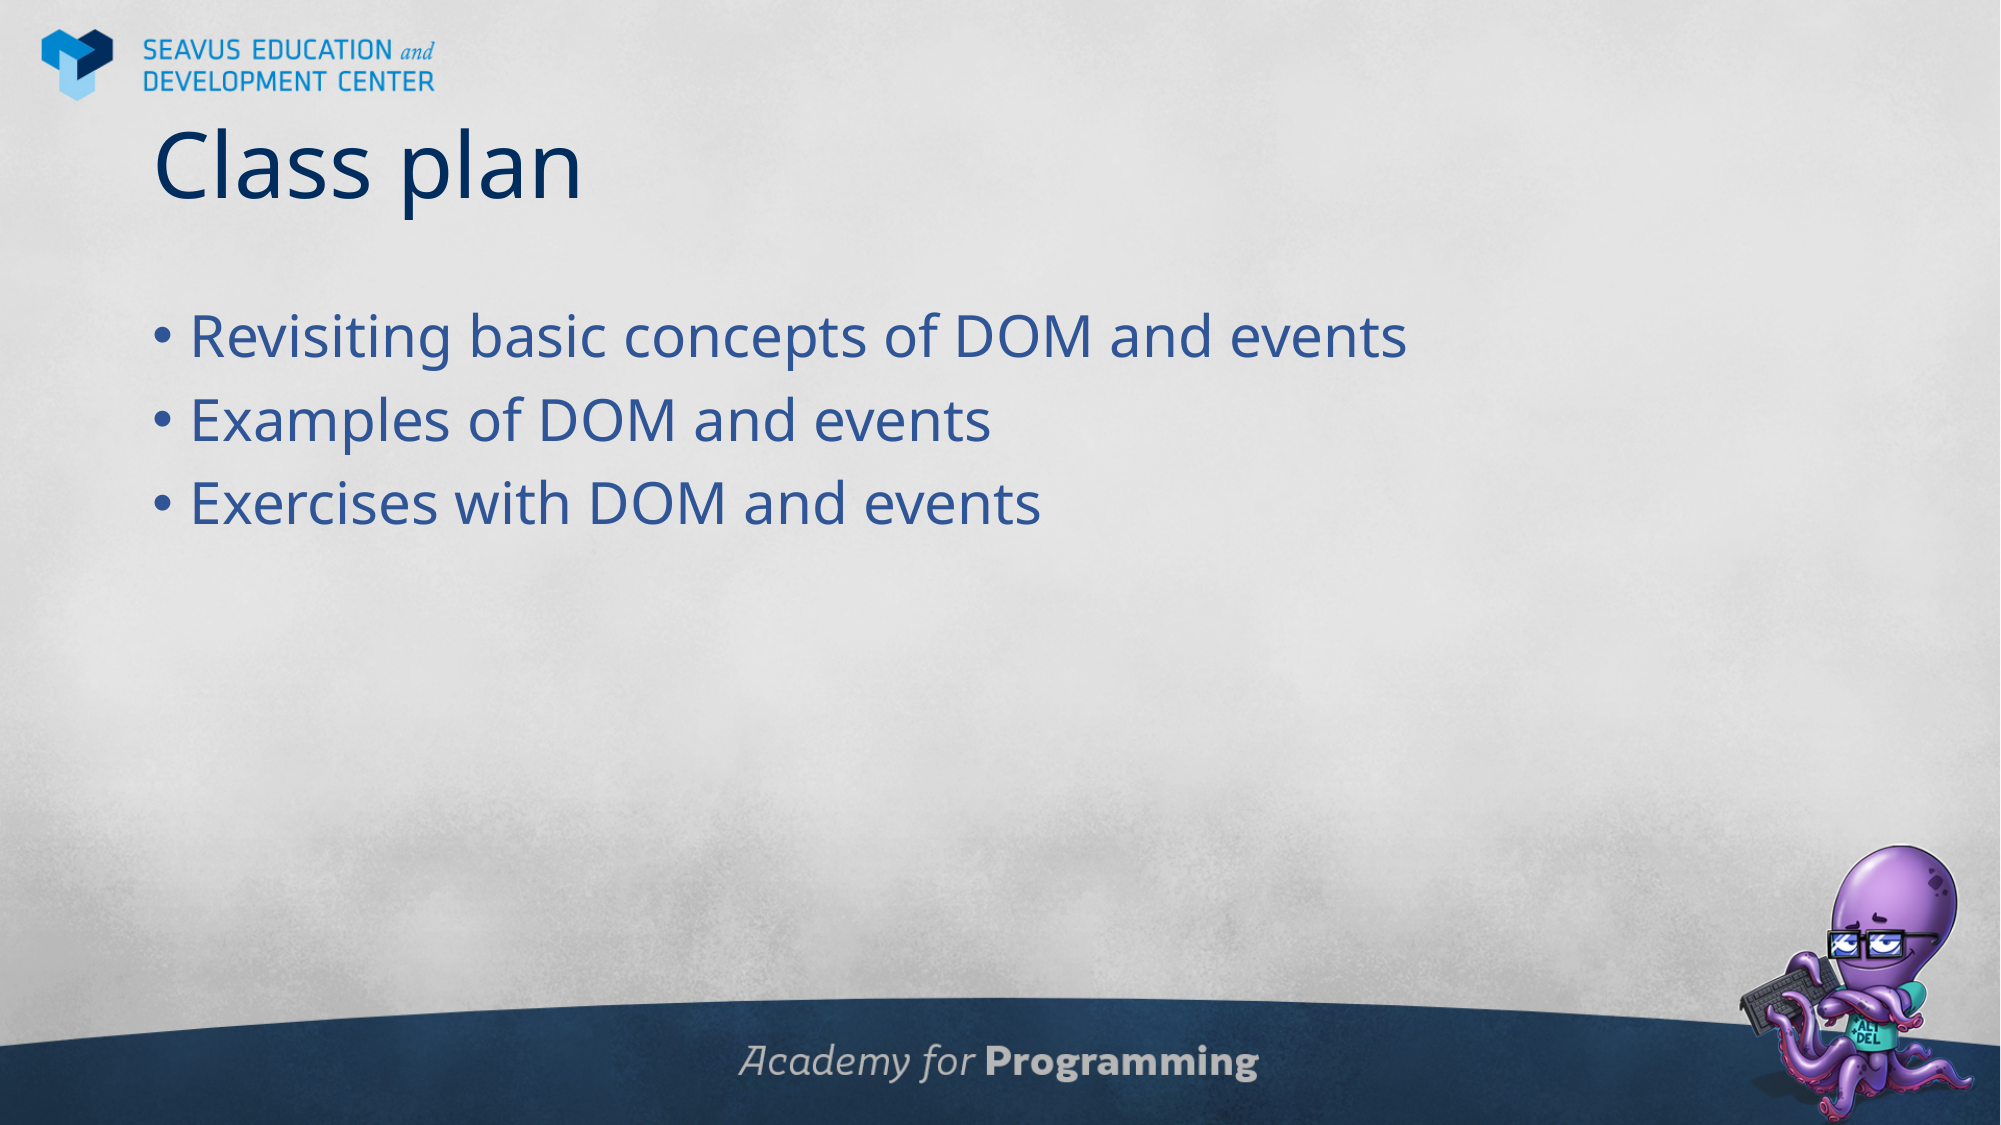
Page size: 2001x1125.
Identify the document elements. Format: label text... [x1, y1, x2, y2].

picture [0, 0, 2001, 1125]
title Class plan [137, 59, 1863, 278]
list Revisiting basic concepts of DOM and events Examples of DOM and events Exercises with DOM and events [137, 299, 1863, 1014]
